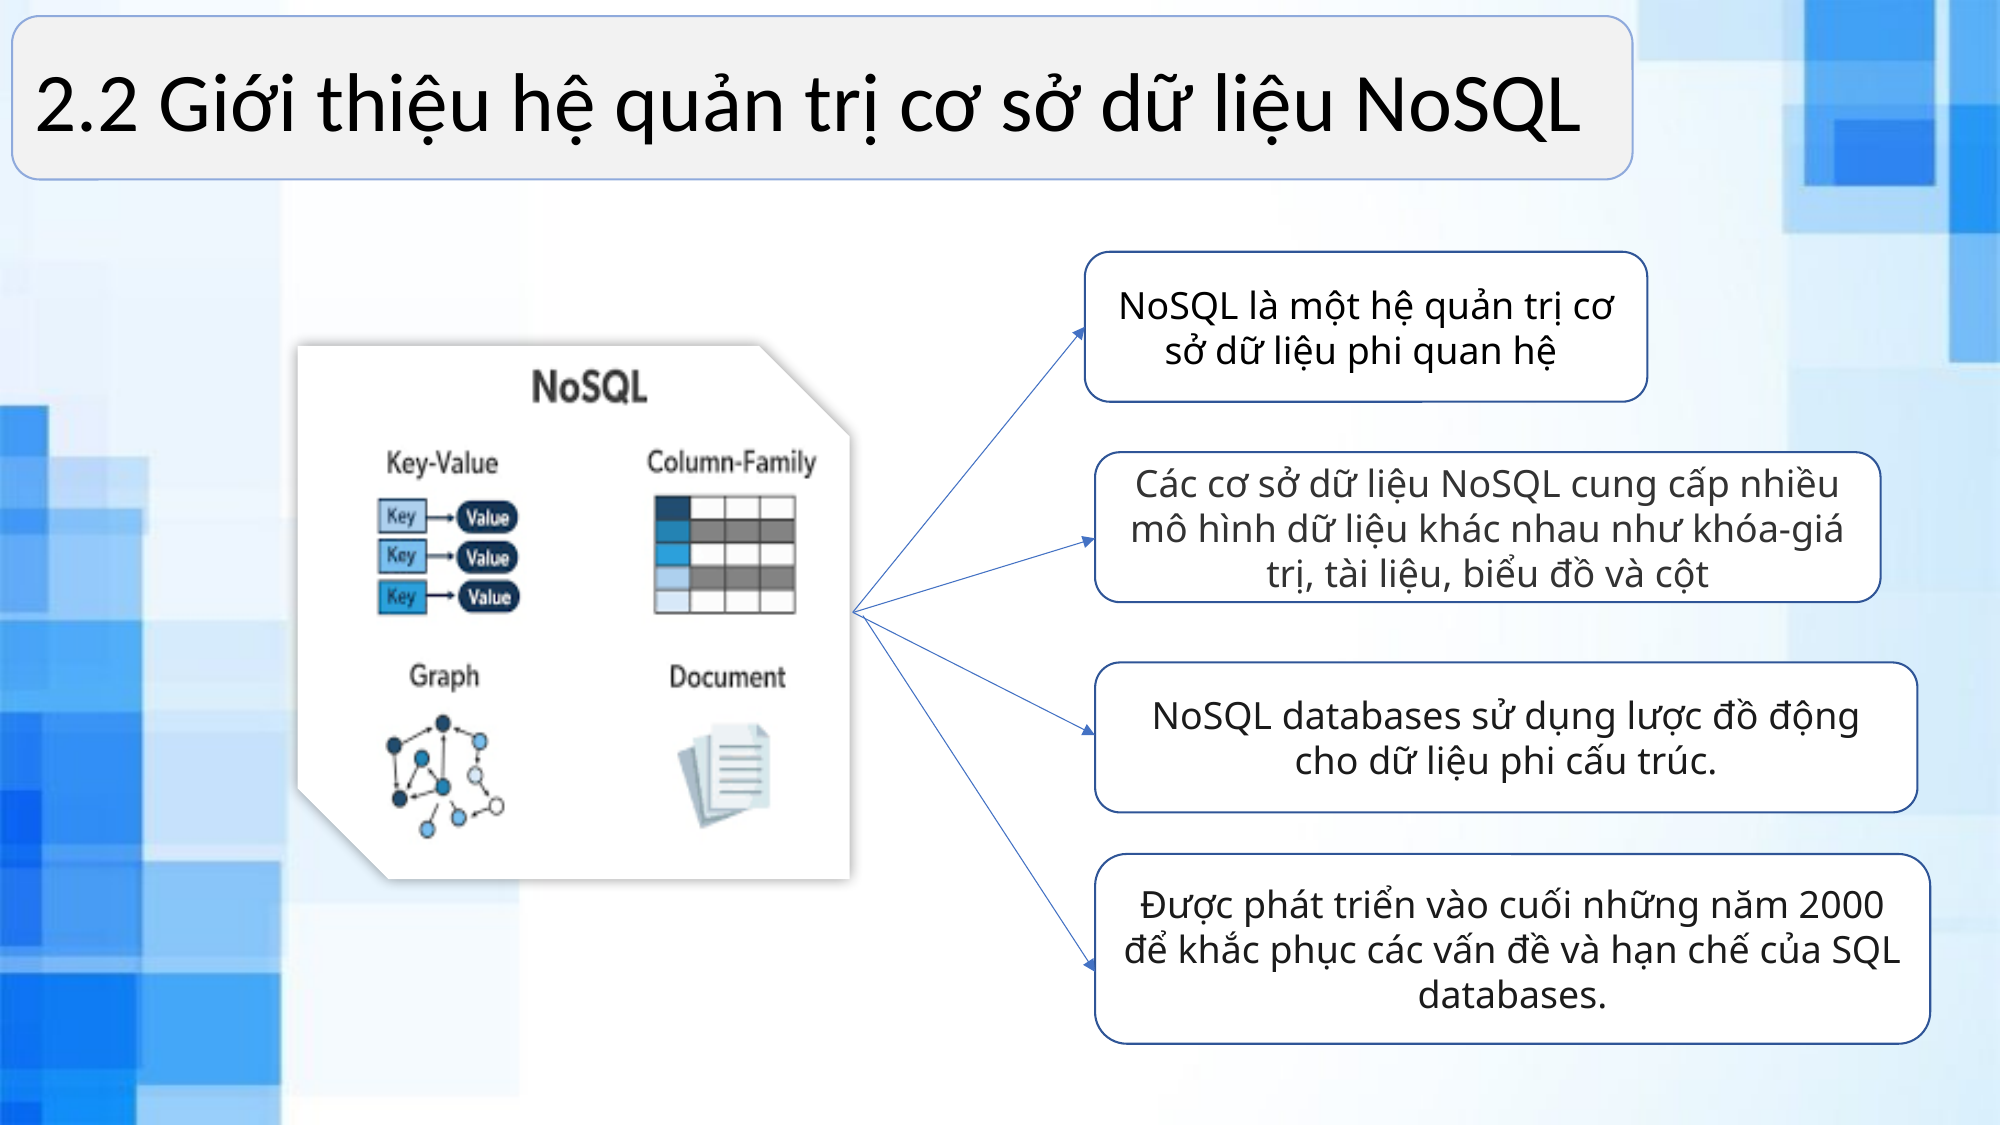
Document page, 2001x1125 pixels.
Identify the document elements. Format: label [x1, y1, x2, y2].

picture [0, 0, 2000, 1125]
text_box [853, 612, 1096, 736]
text_box [853, 538, 1096, 612]
text_box [852, 326, 1085, 613]
text_box [862, 736, 1096, 972]
